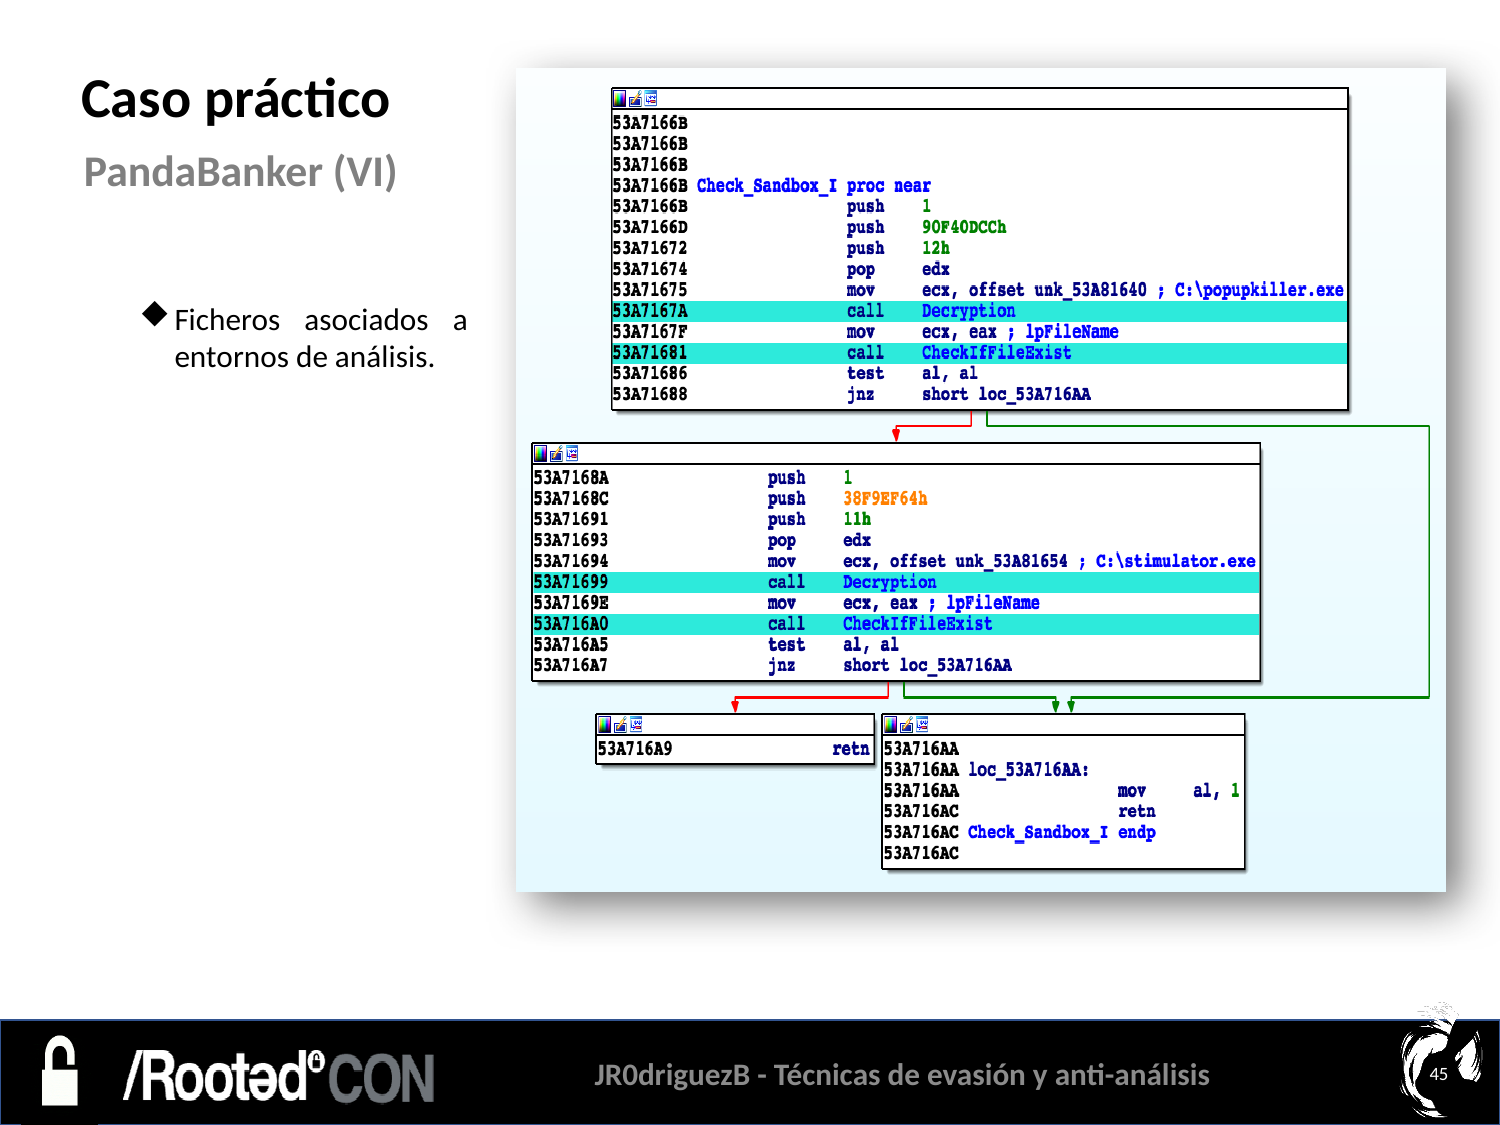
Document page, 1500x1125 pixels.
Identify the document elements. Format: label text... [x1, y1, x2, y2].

picture [1394, 998, 1487, 1122]
text_box Ficheros asociados a entornos de análisis. [71, 293, 480, 380]
slide_number 45 [1249, 1042, 1460, 1103]
picture [21, 1020, 490, 1125]
footer JR0driguezB - Técnicas de evasión y anti-análisis [557, 1042, 1249, 1103]
text_box Caso práctico [70, 56, 531, 135]
picture [515, 68, 1446, 892]
text_box PandaBanker (VI) [72, 137, 498, 201]
